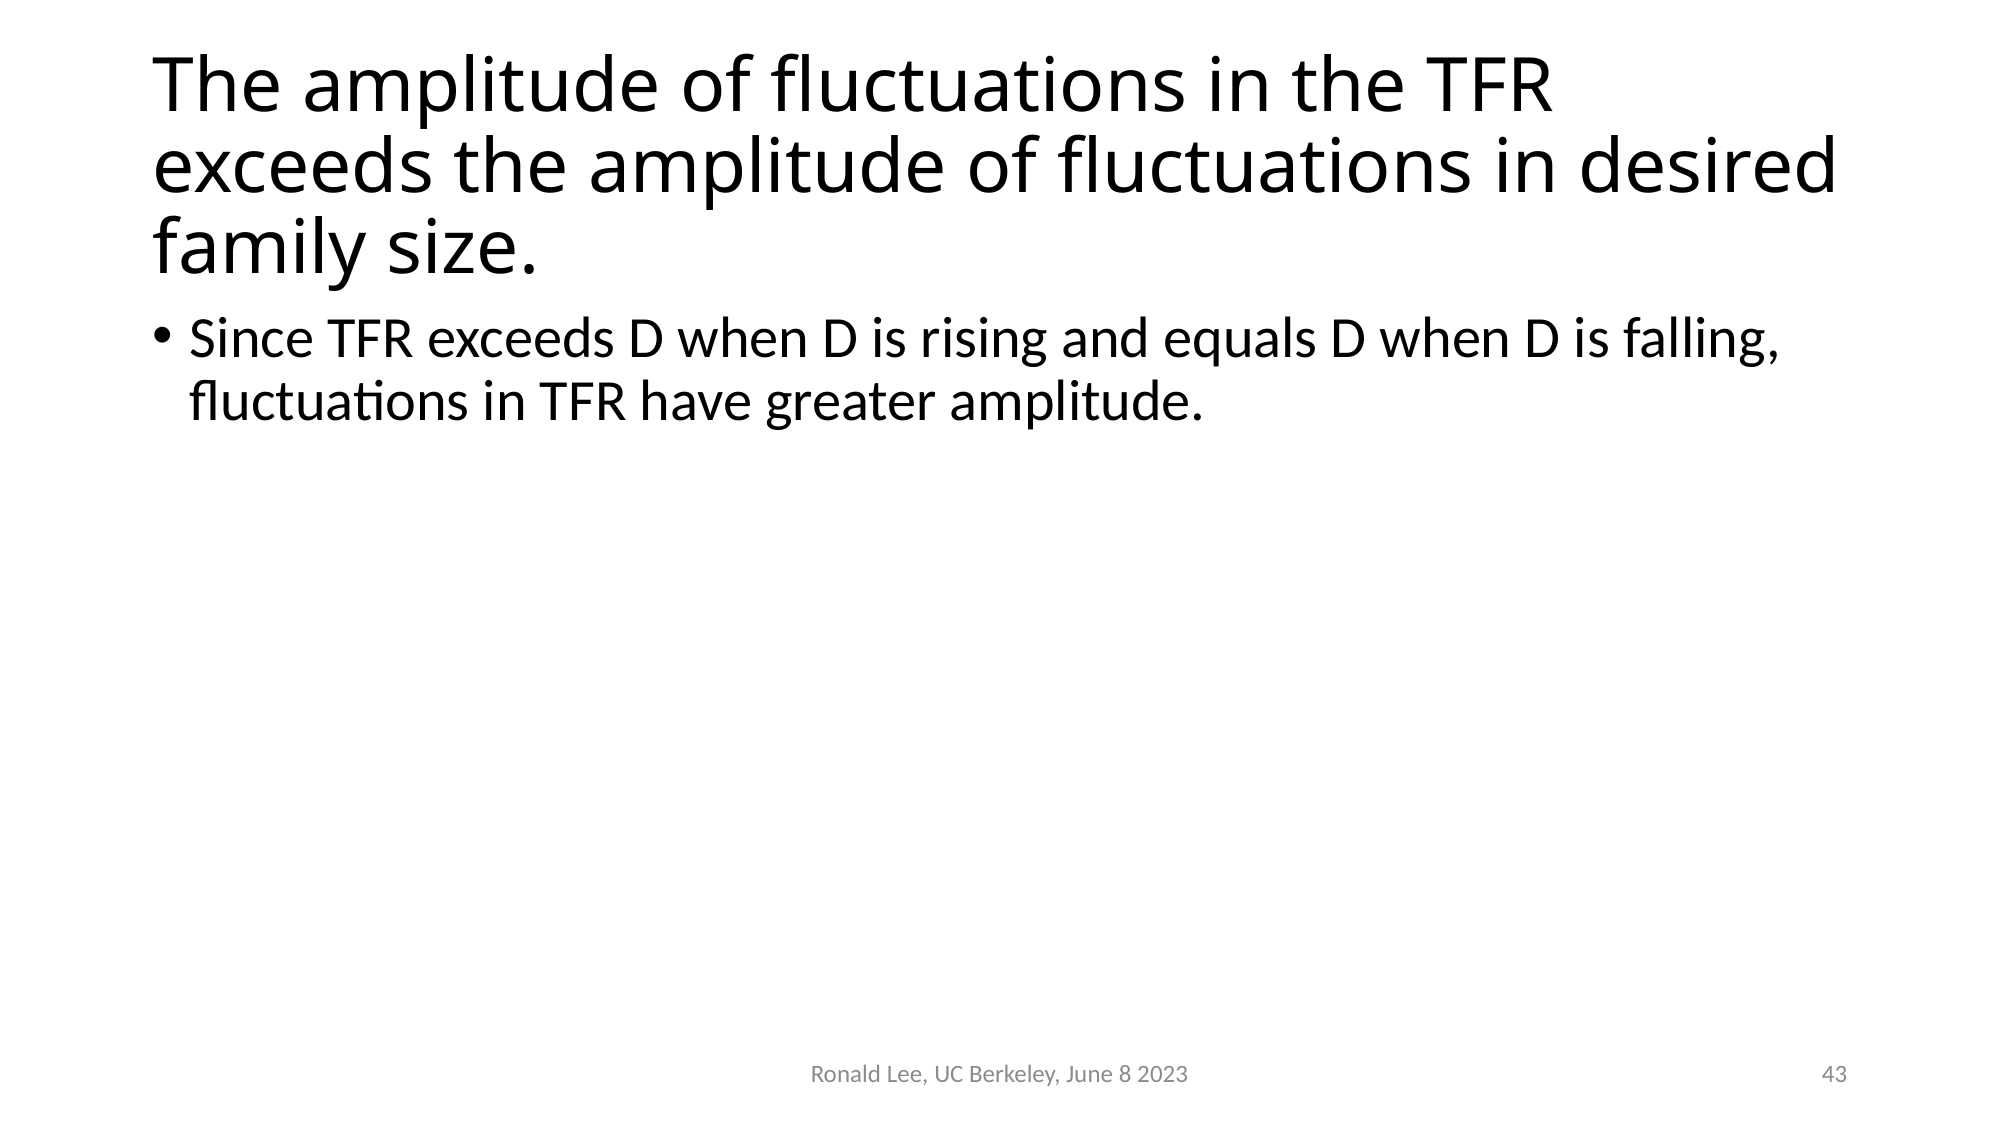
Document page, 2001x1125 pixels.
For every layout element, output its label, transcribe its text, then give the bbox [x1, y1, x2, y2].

footer Ronald Lee, UC Berkeley, June 8 2023 [662, 1042, 1338, 1103]
title The amplitude of fluctuations in the TFR exceeds the amplitude of fluctuations in desired family size. [137, 59, 1863, 278]
list Since TFR exceeds D when D is rising and equals D when D is falling, fluctuations in TFR have greater amplitude. [137, 299, 1863, 1014]
slide_number 43 [1412, 1042, 1863, 1103]
